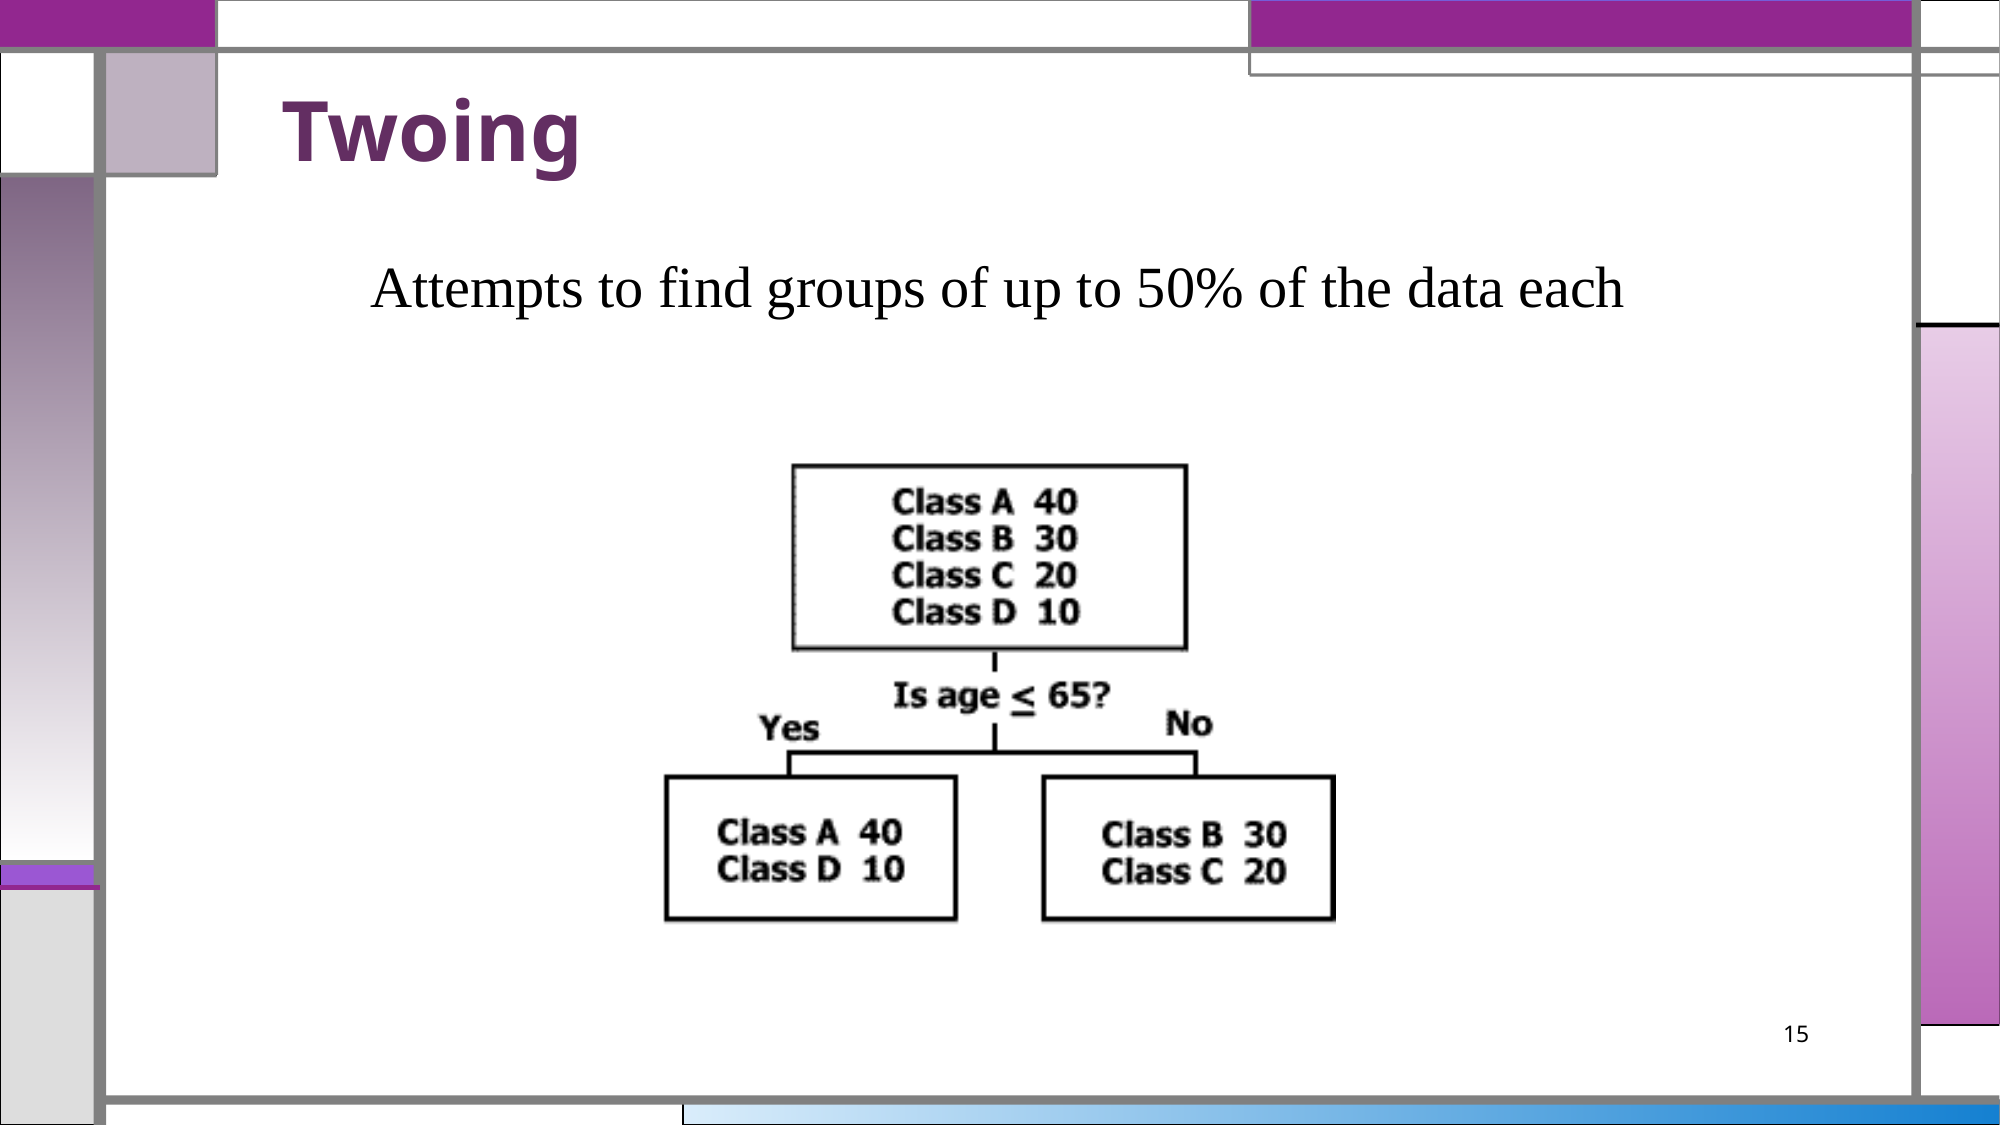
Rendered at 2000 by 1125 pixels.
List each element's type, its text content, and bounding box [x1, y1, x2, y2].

text_box Attempts to find groups of up to 50% of the data each [224, 249, 1772, 328]
title Twoing [266, 50, 1842, 188]
slide_number 15 [1662, 1012, 1825, 1058]
picture [660, 462, 1336, 928]
